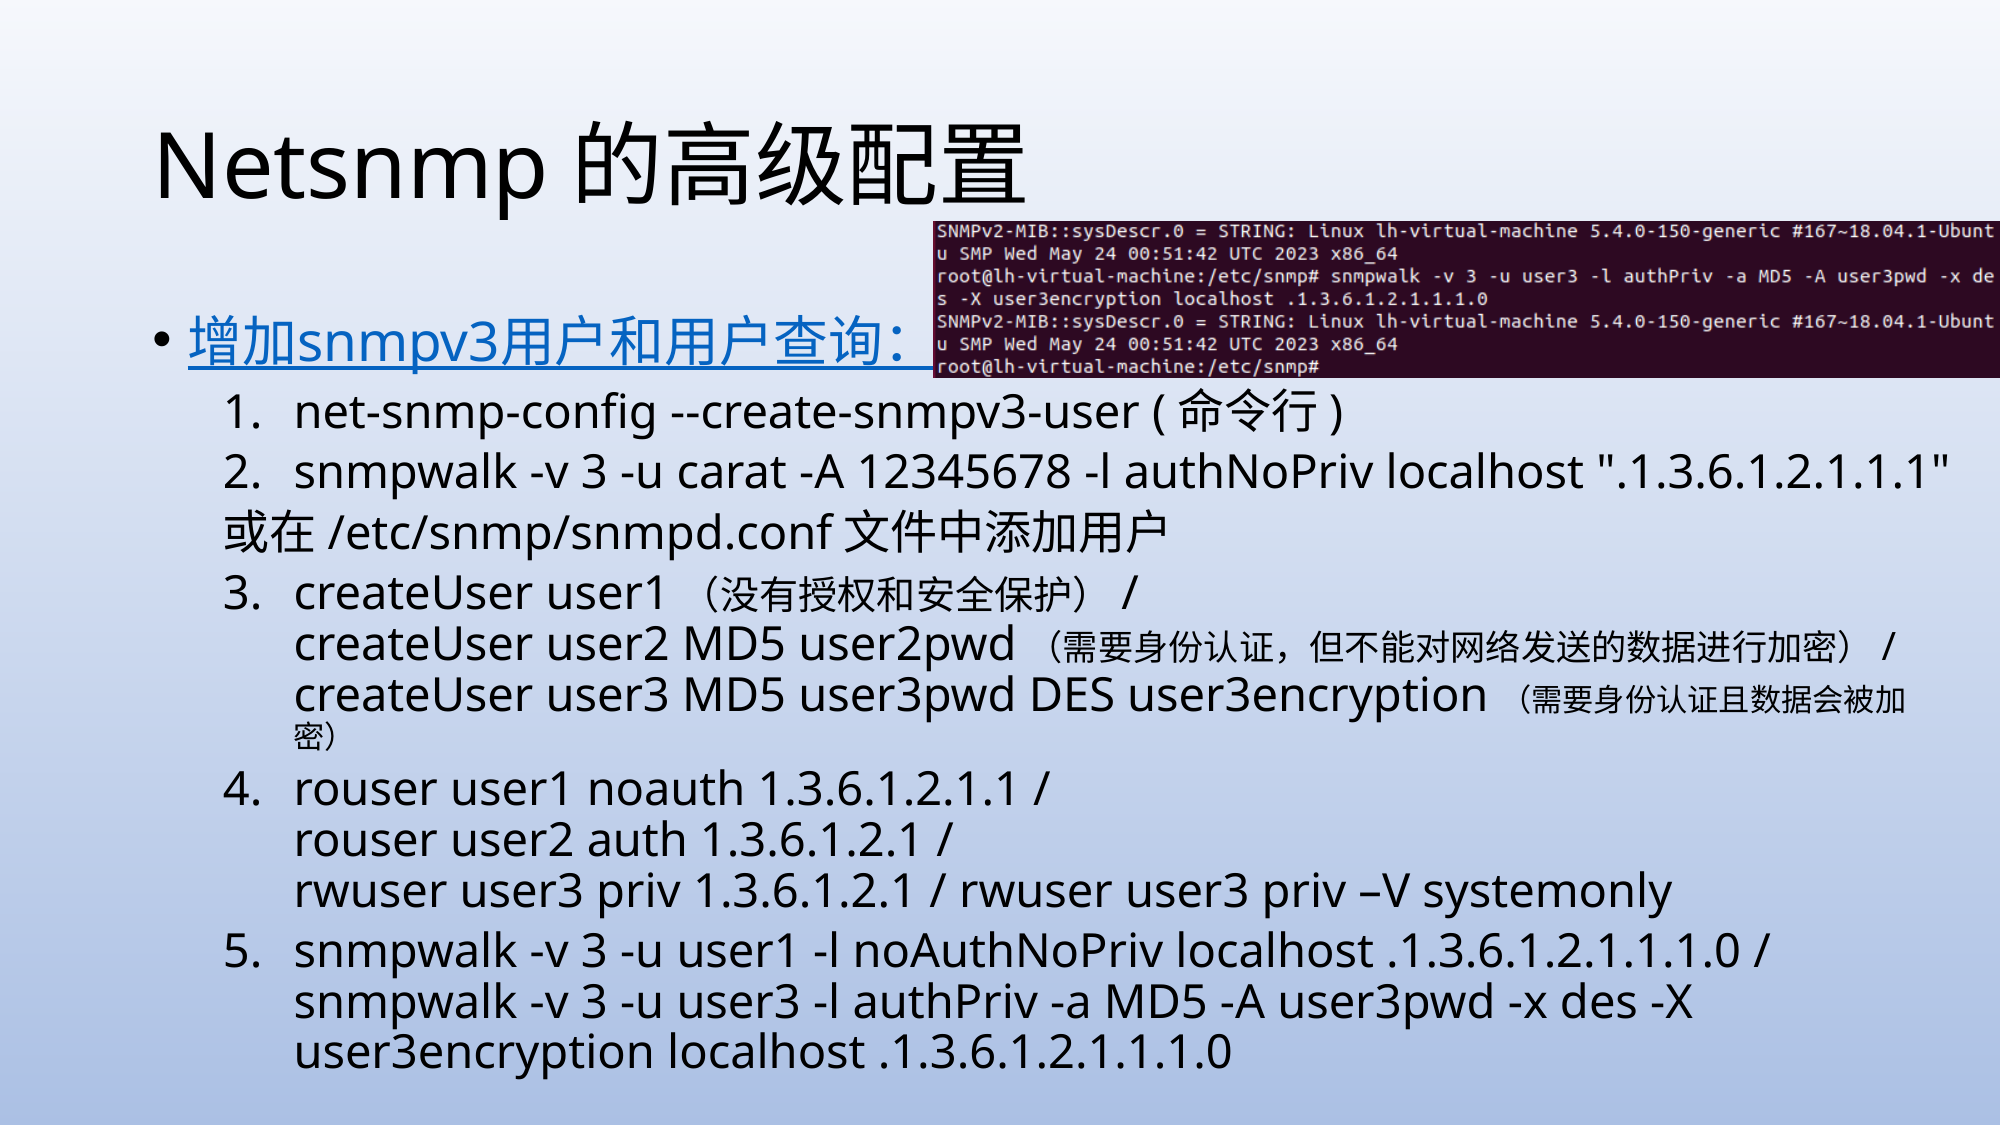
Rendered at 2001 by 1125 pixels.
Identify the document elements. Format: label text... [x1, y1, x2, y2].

title Netsnmp的高级配置 [137, 59, 1863, 278]
picture [933, 221, 2000, 378]
list 增加snmpv3用户和用户查询： net-snmp-config --create-snmpv3-user (命令行) snmpwalk -v 3 -u carat -A 12345678 -l authNoPriv localhost ".1.3.6.1.2.1.1.1" 或在/etc/snmp/snmpd.conf文件中添加用户 createUser user1（没有授权和安全保护）/ createUser user2 MD5 user2pwd（需要身份认证，但不能对网络发送的数据进行加密）/ createUser user3 MD5 user3pwd DES user3encryption（需要身份认证且数据会被加密） rouser user1 noauth 1.3.6.1.2.1.1 / rouser user2 auth 1.3.6.1.2.1 / rwuser user3 priv 1.3.6.1.2.1 / rwuser user3 priv –V systemonly snmpwalk -v 3 -u user1 -l noAuthNoPriv localhost .1.3.6.1.2.1.1.1.0 / snmpwalk -v 3 -u user3 -l authPriv -a MD5 -A user3pwd -x des -X user3encryption localhost .1.3.6.1.2.1.1.1.0 [137, 299, 1983, 1125]
